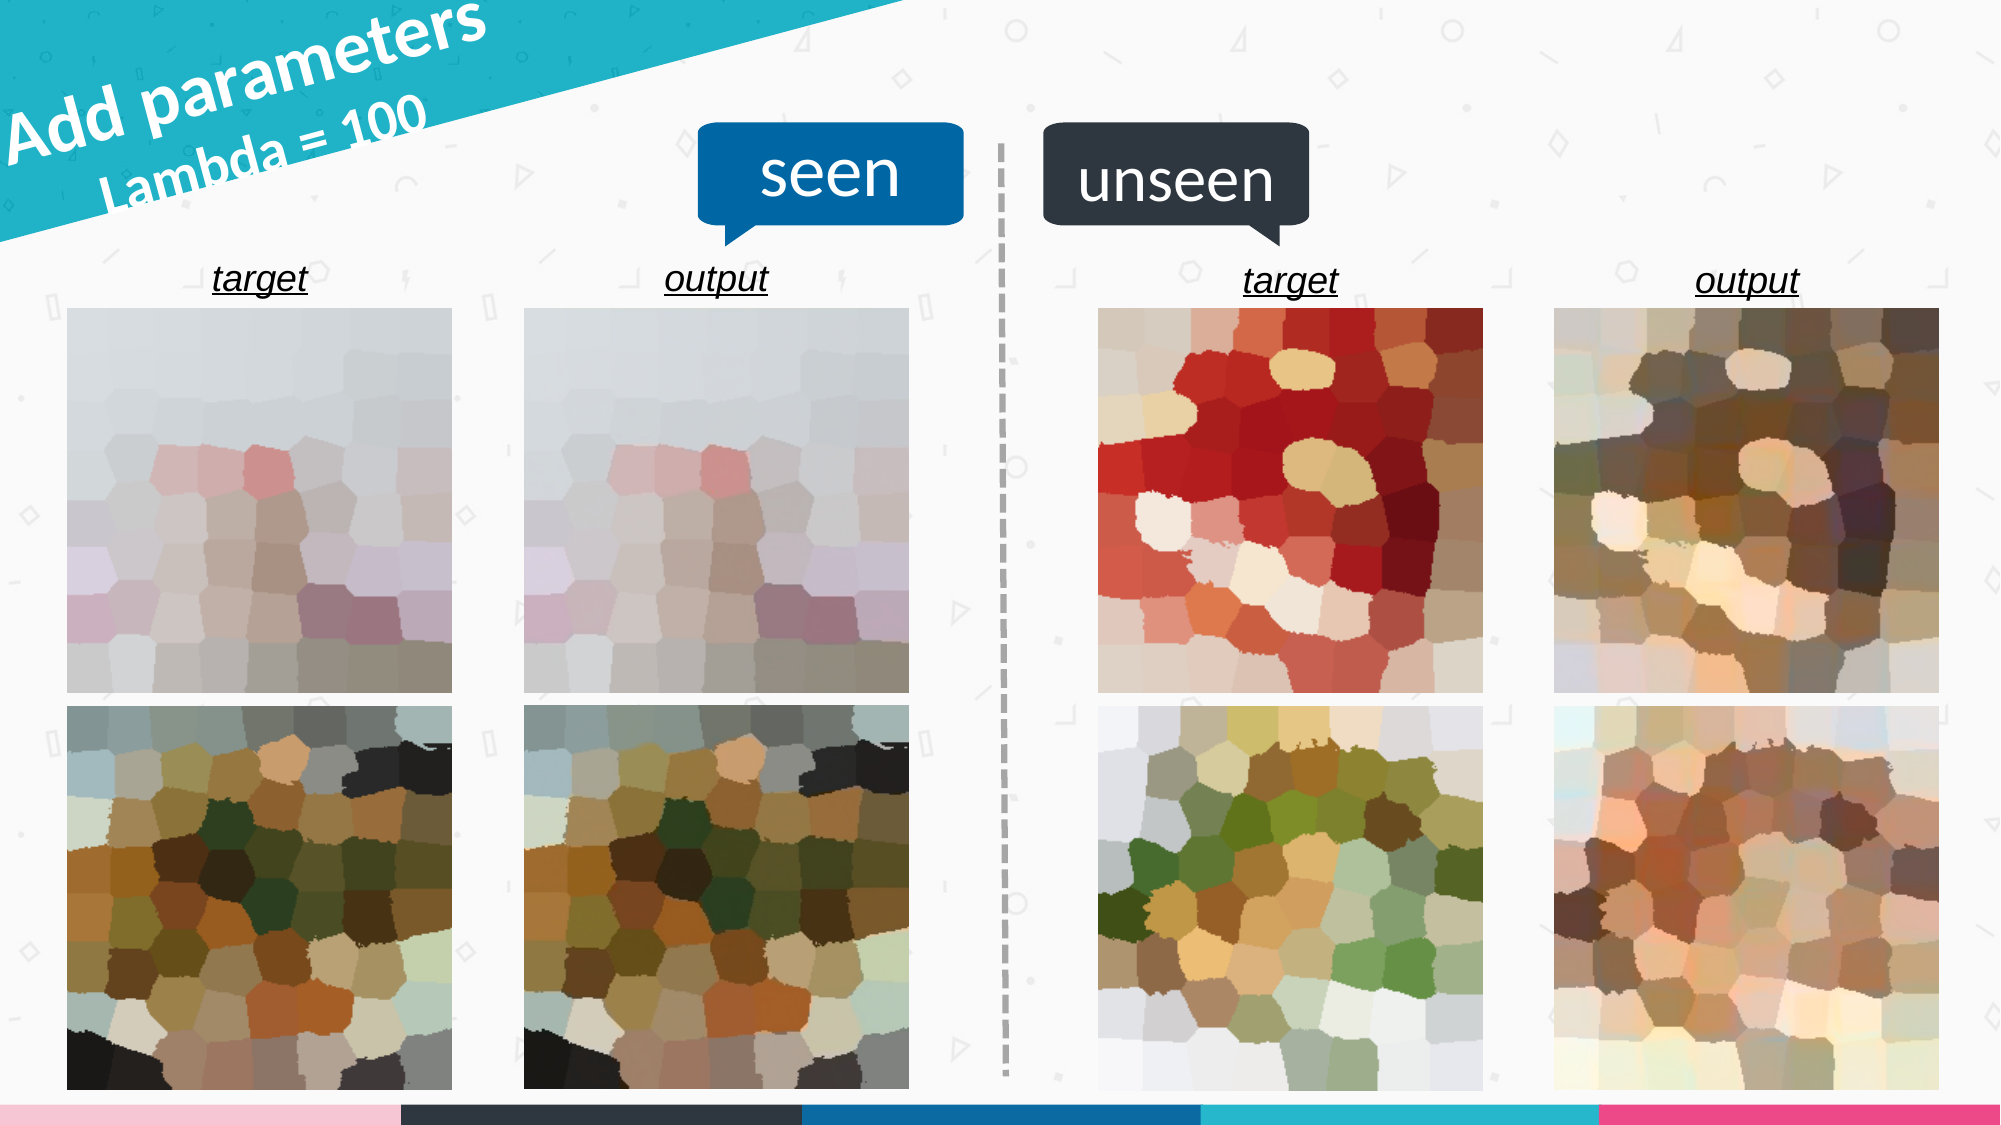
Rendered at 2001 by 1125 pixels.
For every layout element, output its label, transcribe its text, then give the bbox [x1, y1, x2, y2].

slide_number 9 [1412, 1042, 1863, 1103]
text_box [0, 1104, 2000, 1125]
text_box target [67, 246, 452, 307]
text_box [0, 196, 12, 243]
text_box output [524, 246, 909, 307]
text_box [1000, 143, 1007, 1077]
text_box Add parameters Lambda = 100 [0, 0, 529, 260]
text_box [496, 0, 904, 102]
text_box seen [697, 122, 964, 246]
picture [0, 0, 2001, 1125]
text_box [0, 0, 304, 83]
text_box unseen [1043, 122, 1310, 247]
text_box output [1555, 248, 1939, 307]
text_box target [1098, 248, 1483, 307]
